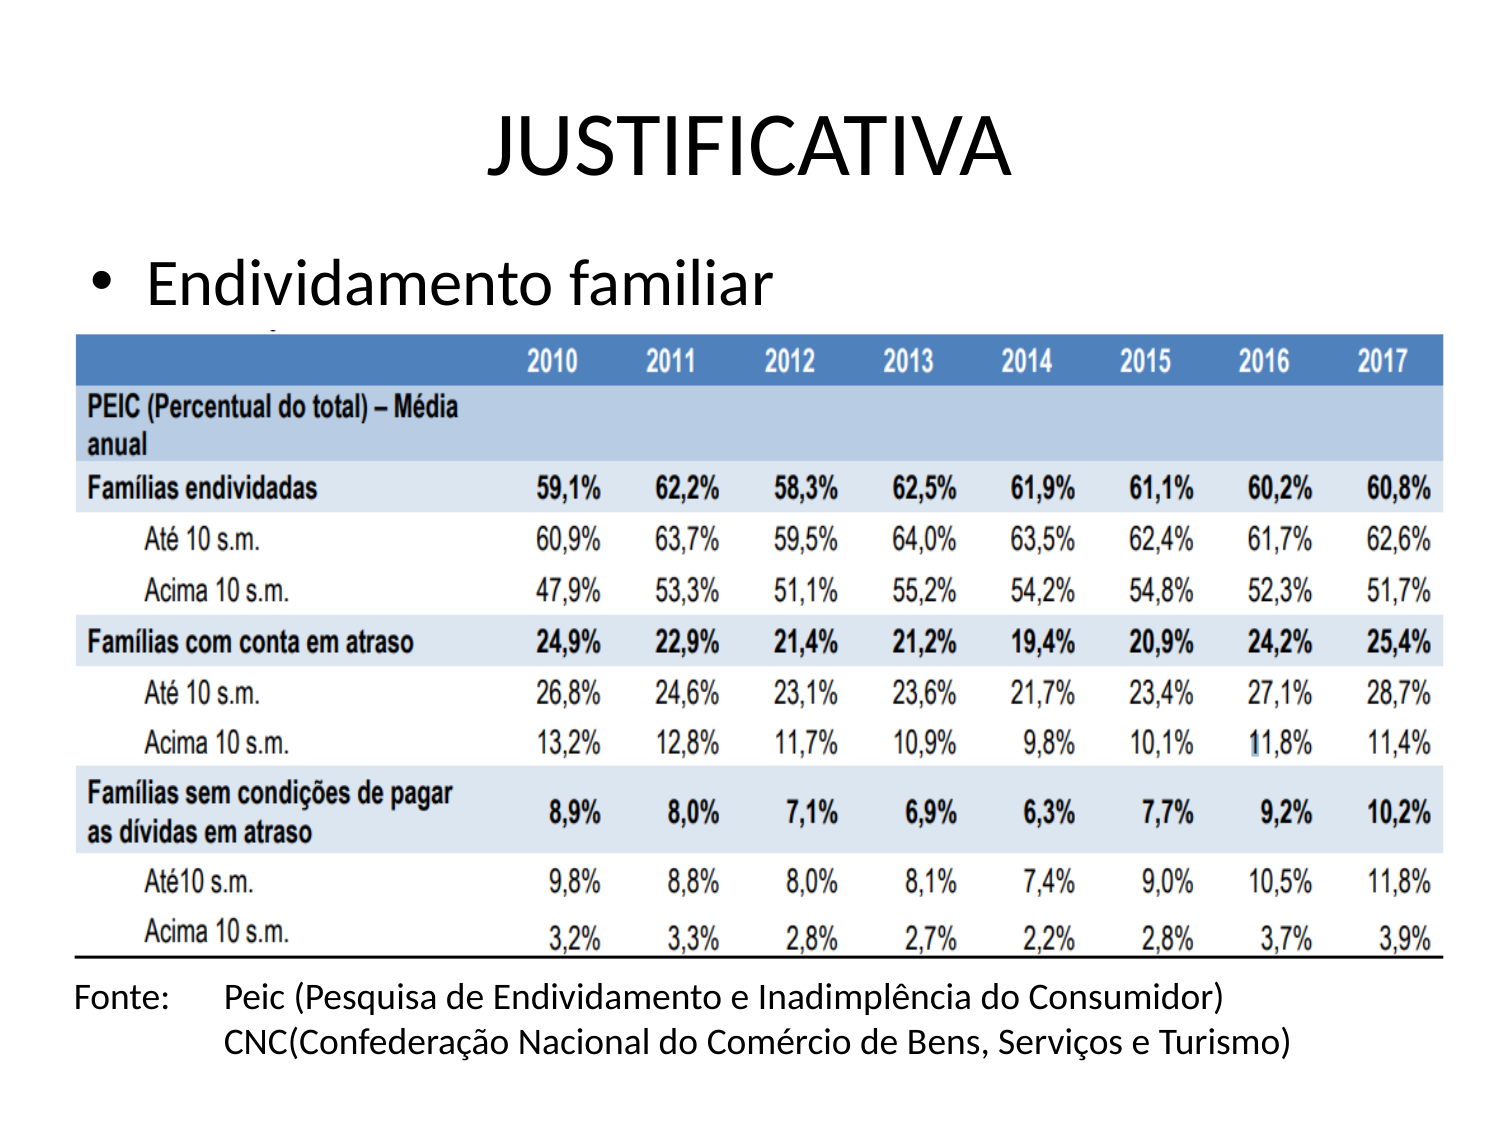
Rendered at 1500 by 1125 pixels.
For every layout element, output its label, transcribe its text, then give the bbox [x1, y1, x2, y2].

picture [71, 329, 1452, 969]
list Endividamento familiar [75, 231, 1425, 328]
title JUSTIFICATIVA [75, 45, 1425, 231]
text_box Fonte: Peic (Pesquisa de Endividamento e Inadimplência do Consumidor) CNC(Confederação Nacional do Comércio de Bens, Serviços e Turismo) [58, 964, 1471, 1070]
